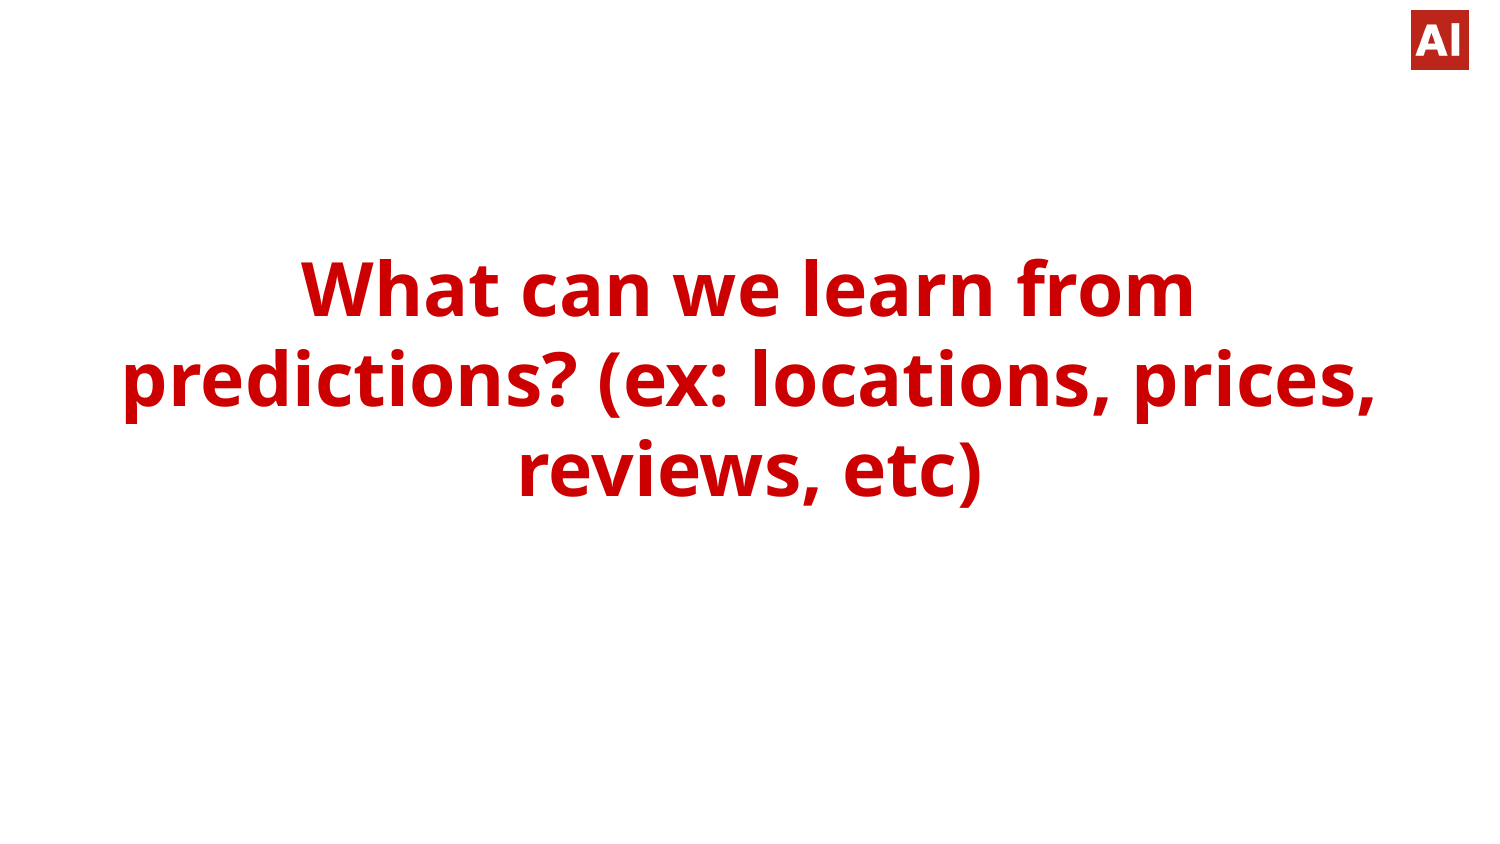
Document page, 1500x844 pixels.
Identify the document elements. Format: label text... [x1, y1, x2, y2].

title What can we learn from predictions? (ex: locations, prices, reviews, etc) [51, 352, 1449, 491]
picture [1411, 10, 1469, 70]
